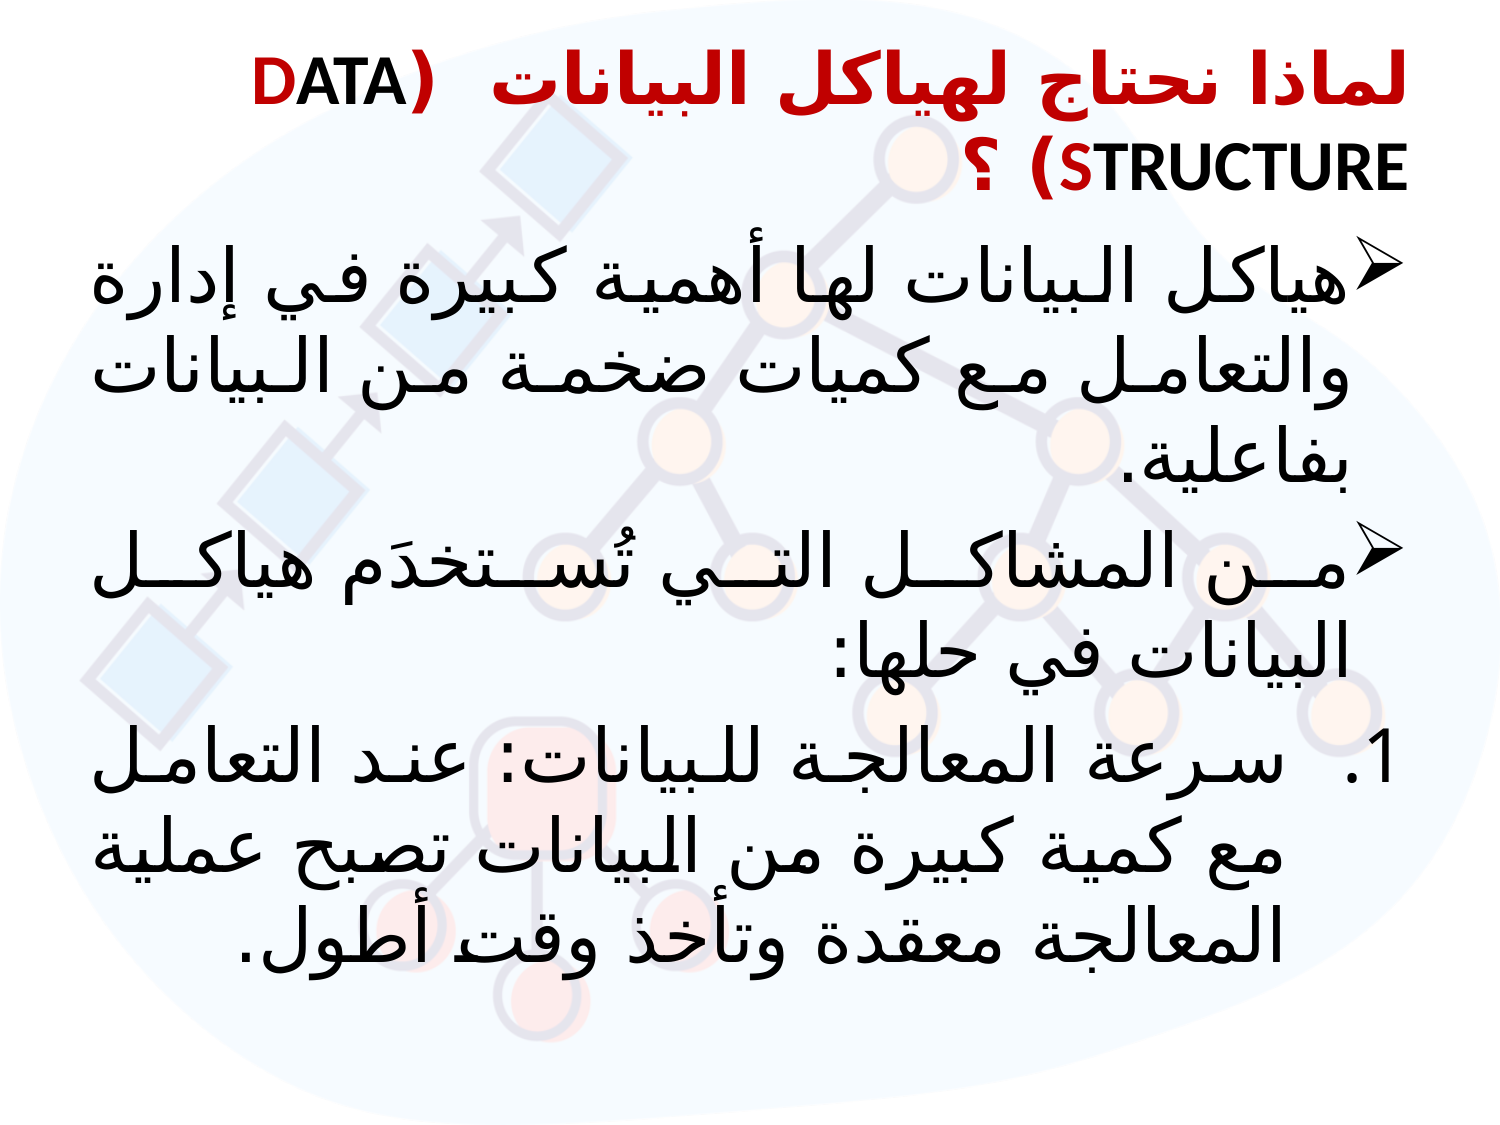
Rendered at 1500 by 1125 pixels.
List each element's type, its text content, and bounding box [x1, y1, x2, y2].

title لماذا نحتاج لهياكل البيانات (DATA STRUCTURE) ؟ [75, 24, 1425, 213]
list هياكل البيانات لها أهمية كبيرة في إدارة والتعامل مع كميات ضخمة من البيانات بفاعلية. من المشاكل التي تُستخدَم هياكل البيانات في حلها: سرعة المعالجة للبيانات: عند التعامل مع كمية كبيرة من البيانات تصبح عملية المعالجة معقدة وتأخذ وقت أطول. [75, 220, 1425, 1050]
